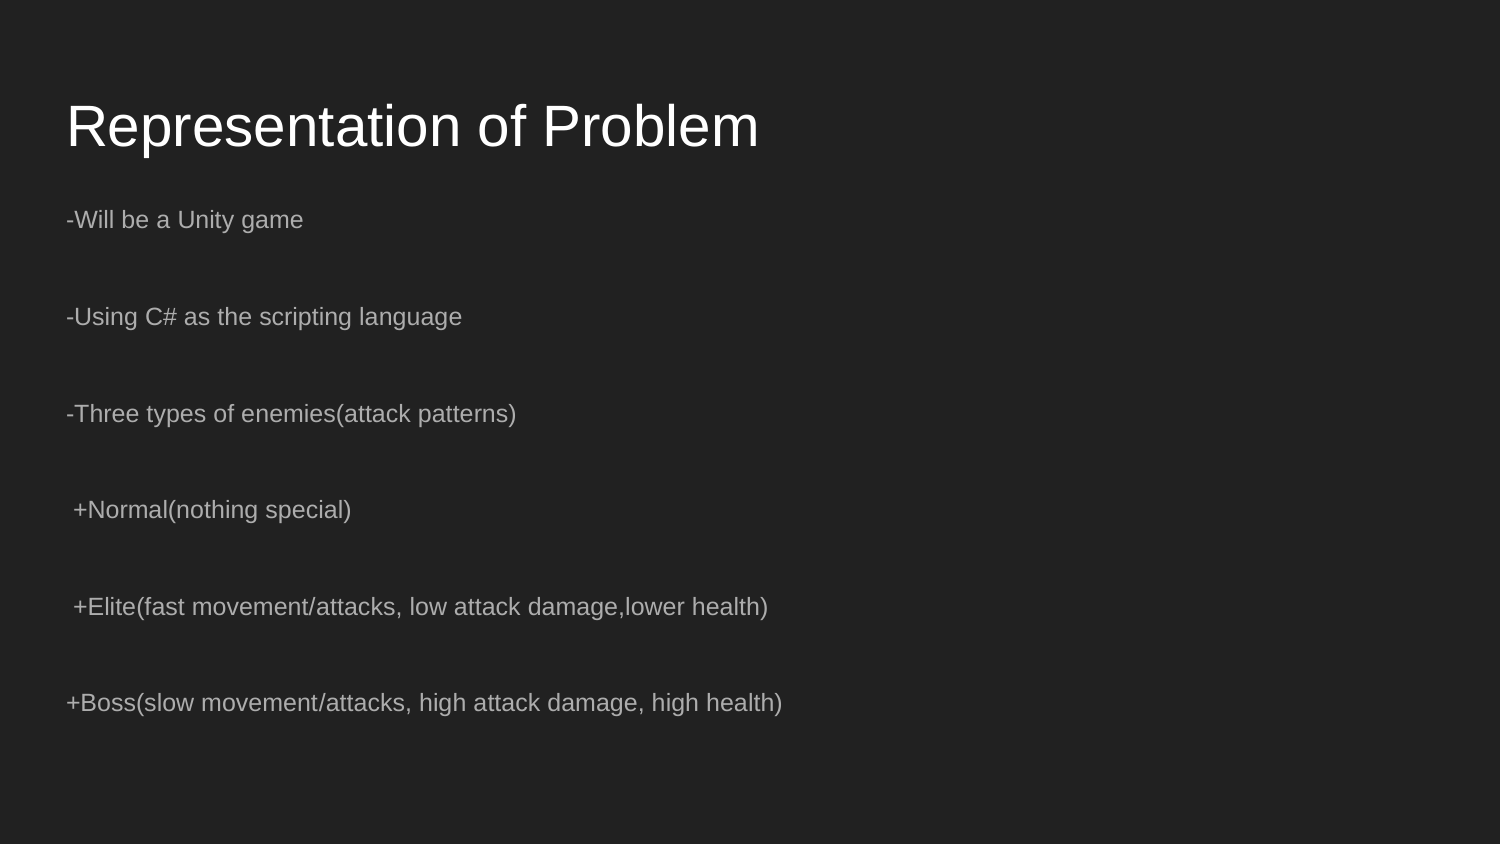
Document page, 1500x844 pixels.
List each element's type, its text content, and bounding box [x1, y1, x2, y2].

title Representation of Problem [51, 72, 1449, 167]
list -Will be a Unity game -Using C# as the scripting language -Three types of enemies(attack patterns) +Normal(nothing special) +Elite(fast movement/attacks, low attack damage,lower health) +Boss(slow movement/attacks, high attack damage, high health) [51, 189, 1449, 750]
